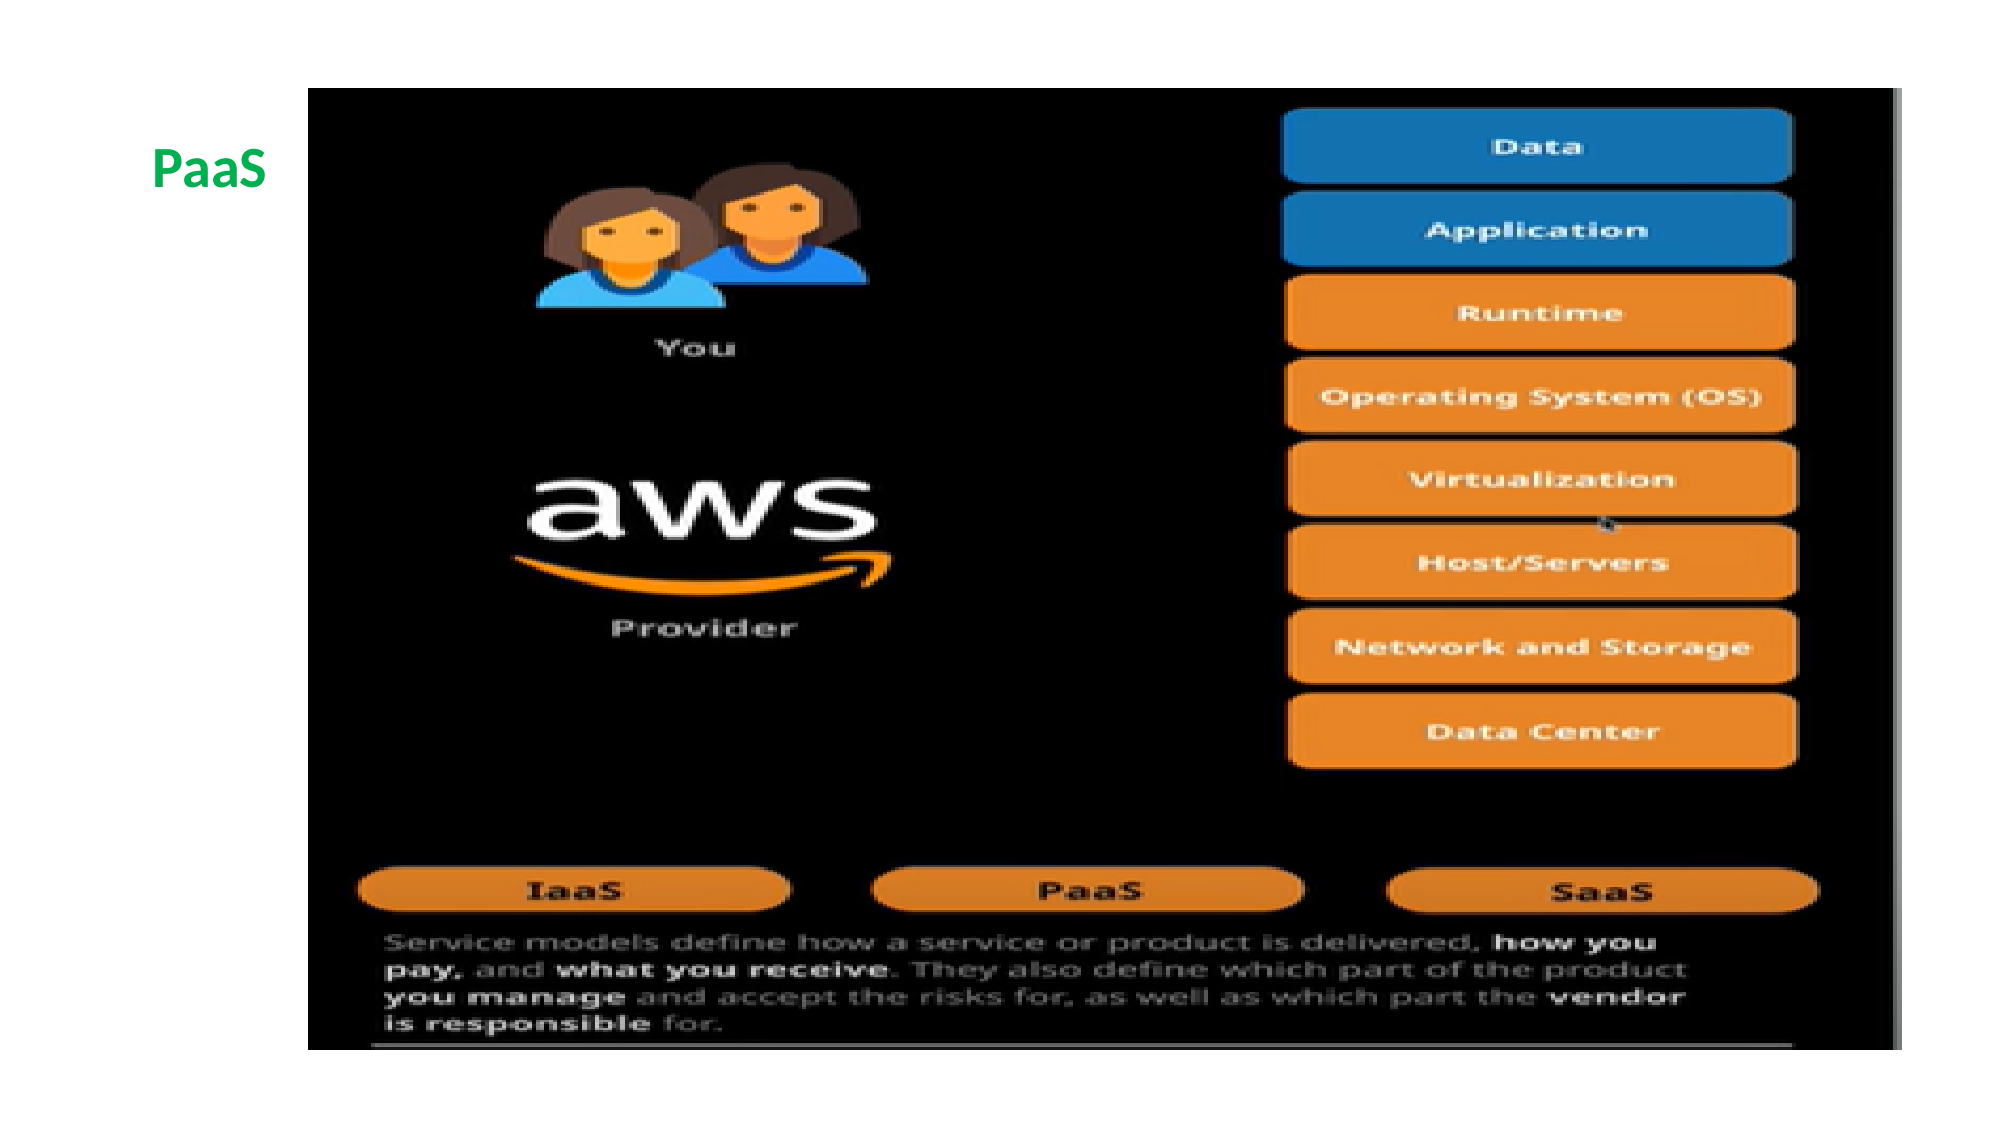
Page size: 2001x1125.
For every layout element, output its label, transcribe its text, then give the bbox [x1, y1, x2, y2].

title PaaS [137, 59, 1863, 278]
picture [308, 87, 1902, 1051]
